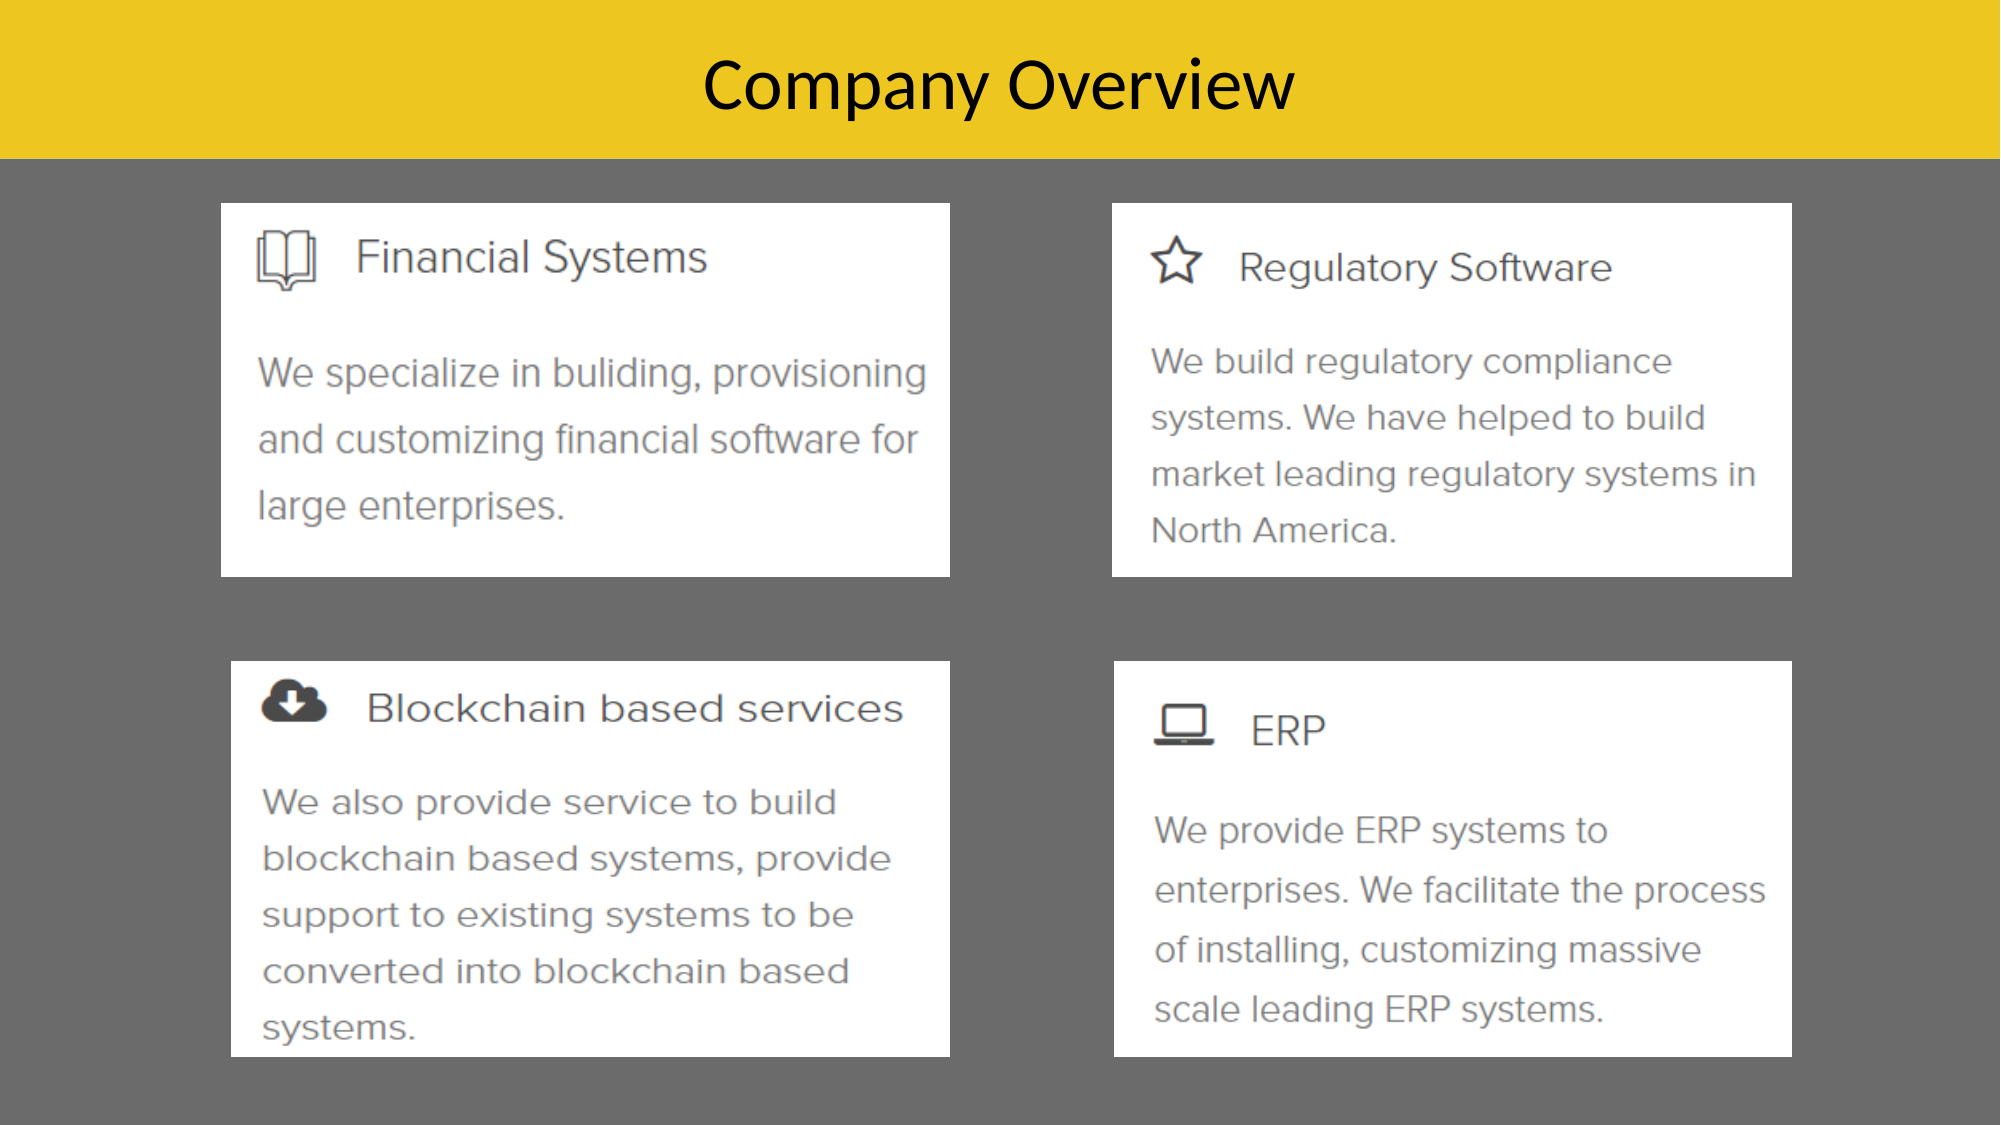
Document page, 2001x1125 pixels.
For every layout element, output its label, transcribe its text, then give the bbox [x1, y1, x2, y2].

picture [1112, 203, 1792, 577]
picture [1114, 661, 1792, 1057]
picture [231, 661, 950, 1057]
text_box [0, 160, 2000, 1125]
picture [221, 203, 950, 577]
text_box Company Overview [0, 0, 2000, 160]
